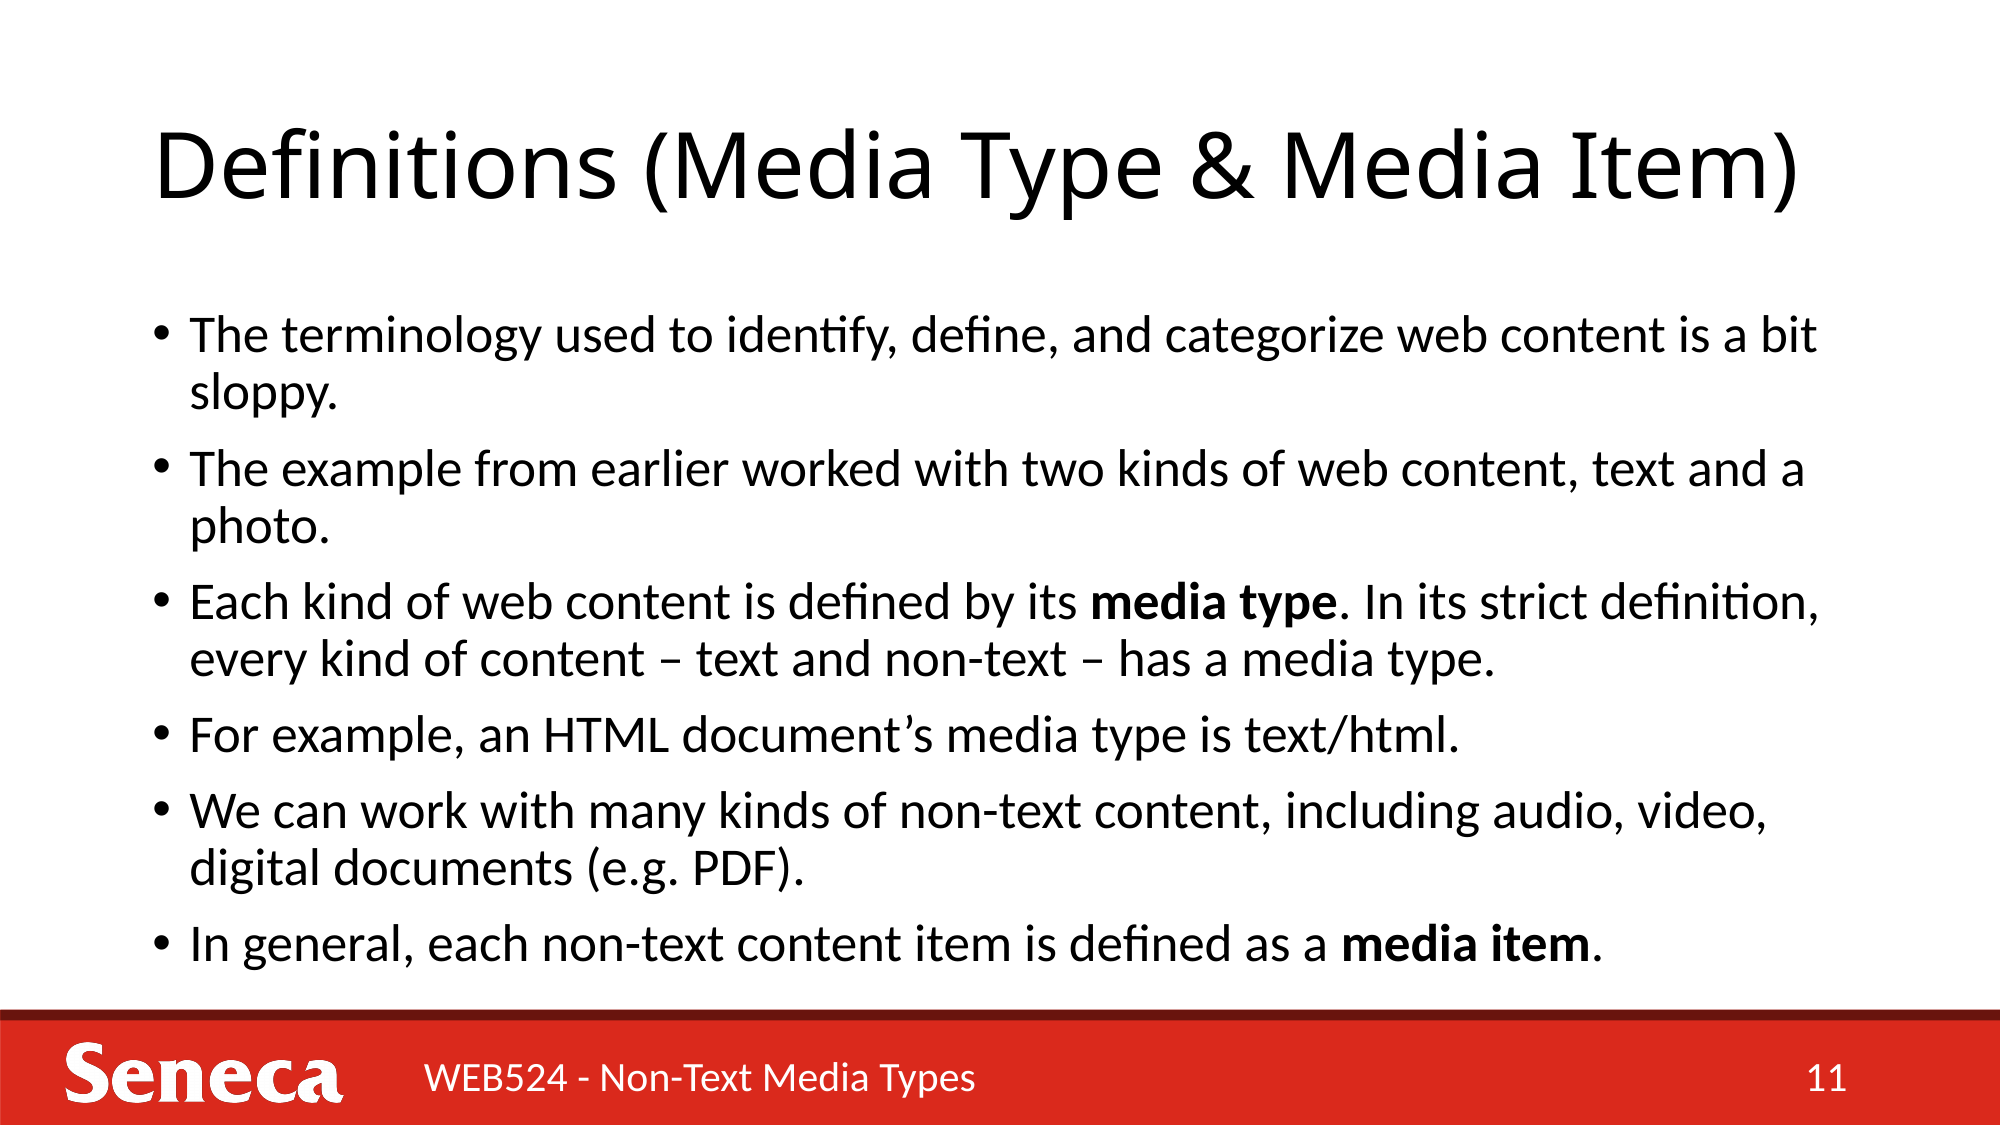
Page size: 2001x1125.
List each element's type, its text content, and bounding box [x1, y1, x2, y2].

title Definitions (Media Type & Media Item) [137, 59, 1863, 278]
list The terminology used to identify, define, and categorize web content is a bit sloppy. The example from earlier worked with two kinds of web content, text and a photo. Each kind of web content is defined by its media type. In its strict definition, every kind of content – text and non-text – has a media type. For example, an HTML document’s media type is text/html. We can work with many kinds of non-text content, including audio, video, digital documents (e.g. PDF). In general, each non-text content item is defined as a media item. [137, 299, 1863, 988]
footer WEB524 - Non-Text Media Types [409, 1042, 1641, 1103]
slide_number 11 [1717, 1042, 1863, 1103]
picture [65, 1042, 344, 1103]
